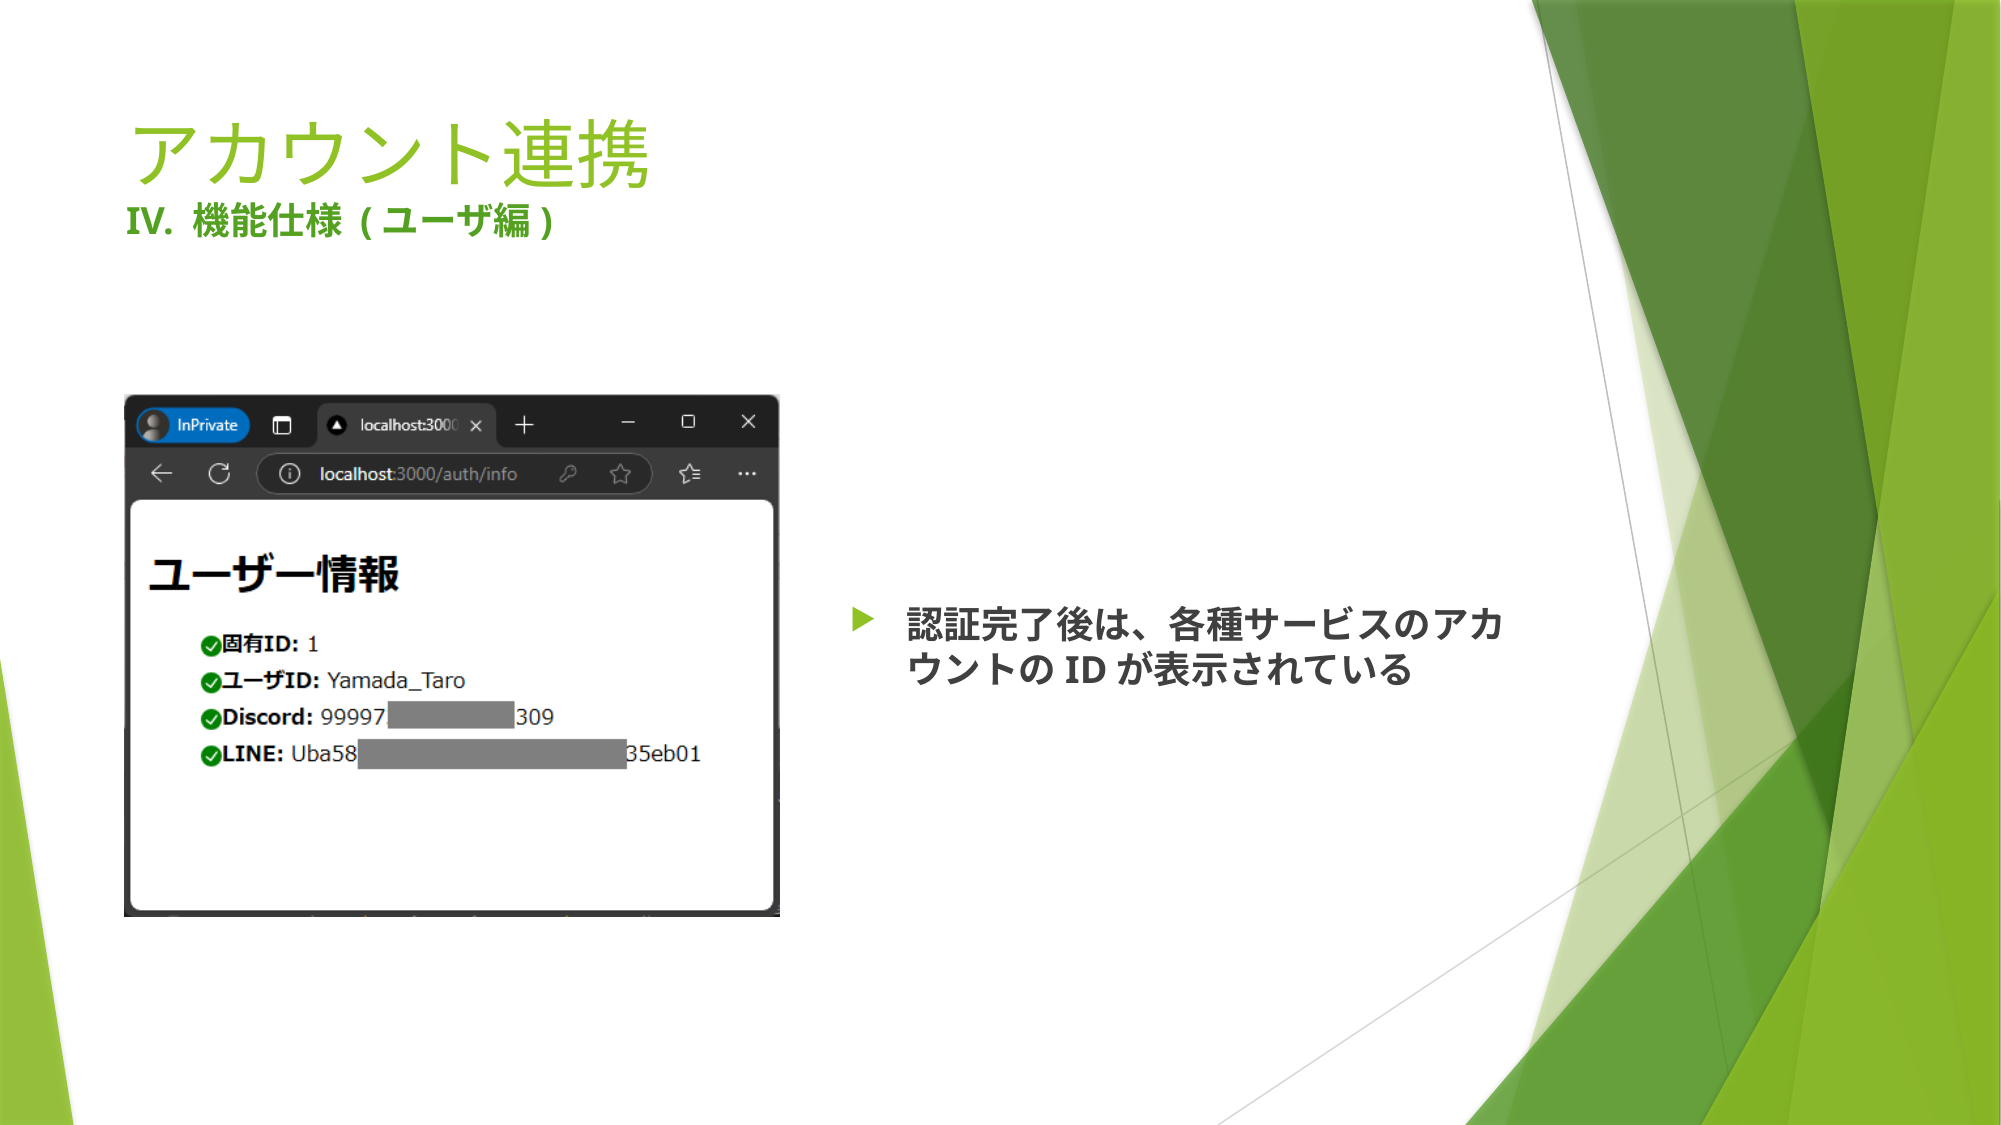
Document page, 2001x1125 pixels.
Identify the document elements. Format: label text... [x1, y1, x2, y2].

title アカウント連携 IV. 機能仕様 (ユーザ編) [111, 99, 1522, 317]
list 認証完了後は、各種サービスのアカウントのIDが表示されている [834, 593, 1522, 992]
picture [123, 394, 780, 917]
